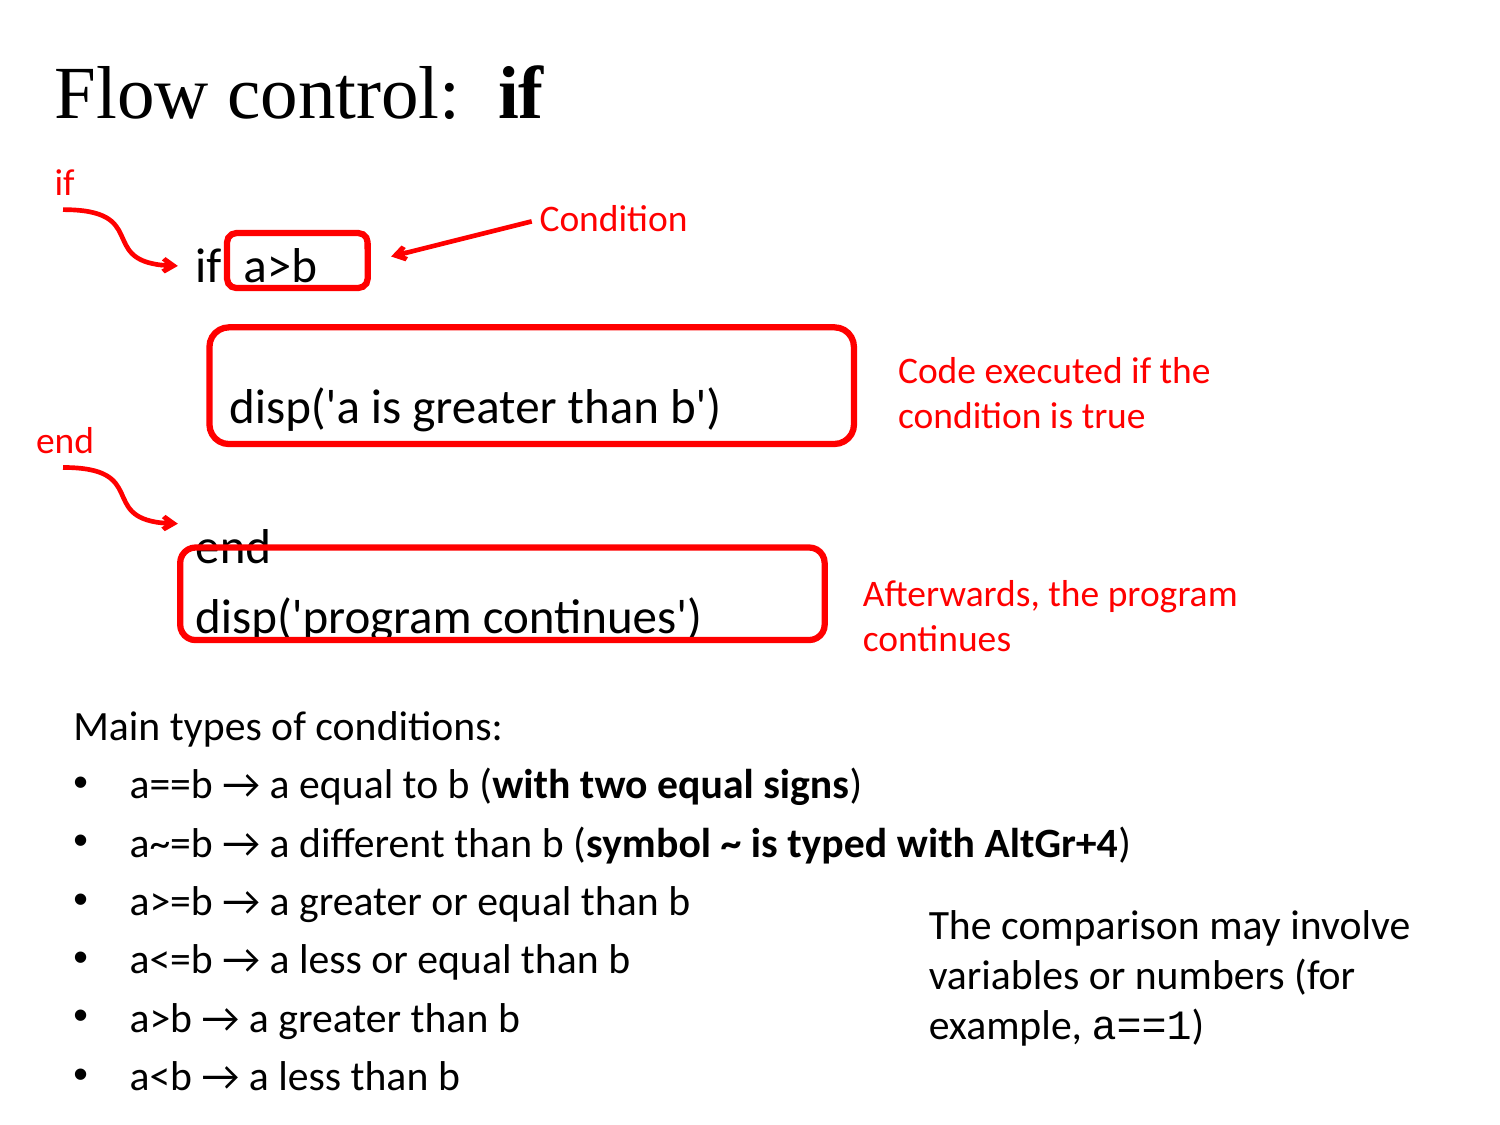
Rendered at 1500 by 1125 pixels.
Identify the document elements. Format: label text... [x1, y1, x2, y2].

title Flow control: if [39, 23, 1390, 166]
text_box The comparison may involve variables or numbers (for example, a==1) [913, 890, 1442, 1056]
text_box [62, 209, 178, 266]
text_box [62, 467, 178, 524]
text_box end [21, 408, 110, 469]
text_box Code executed if the condition is true [883, 338, 1294, 444]
text_box Main types of conditions: a==b → a equal to b (with two equal signs) a~=b → a different than b (symbol ~ is typed with AltGr+4) a>=b → a greater or equal than b a<=b → a less or equal than b a>b → a greater than b a<b → a less than b [58, 691, 1174, 1125]
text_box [391, 221, 532, 257]
text_box [179, 546, 826, 642]
text_box [208, 326, 856, 446]
text_box Condition [524, 186, 703, 246]
text_box if [39, 151, 90, 211]
list if a>b disp('a is greater than b') end disp('program continues') [180, 233, 1418, 655]
text_box Afterwards, the program continues [848, 561, 1259, 666]
text_box [226, 232, 369, 290]
